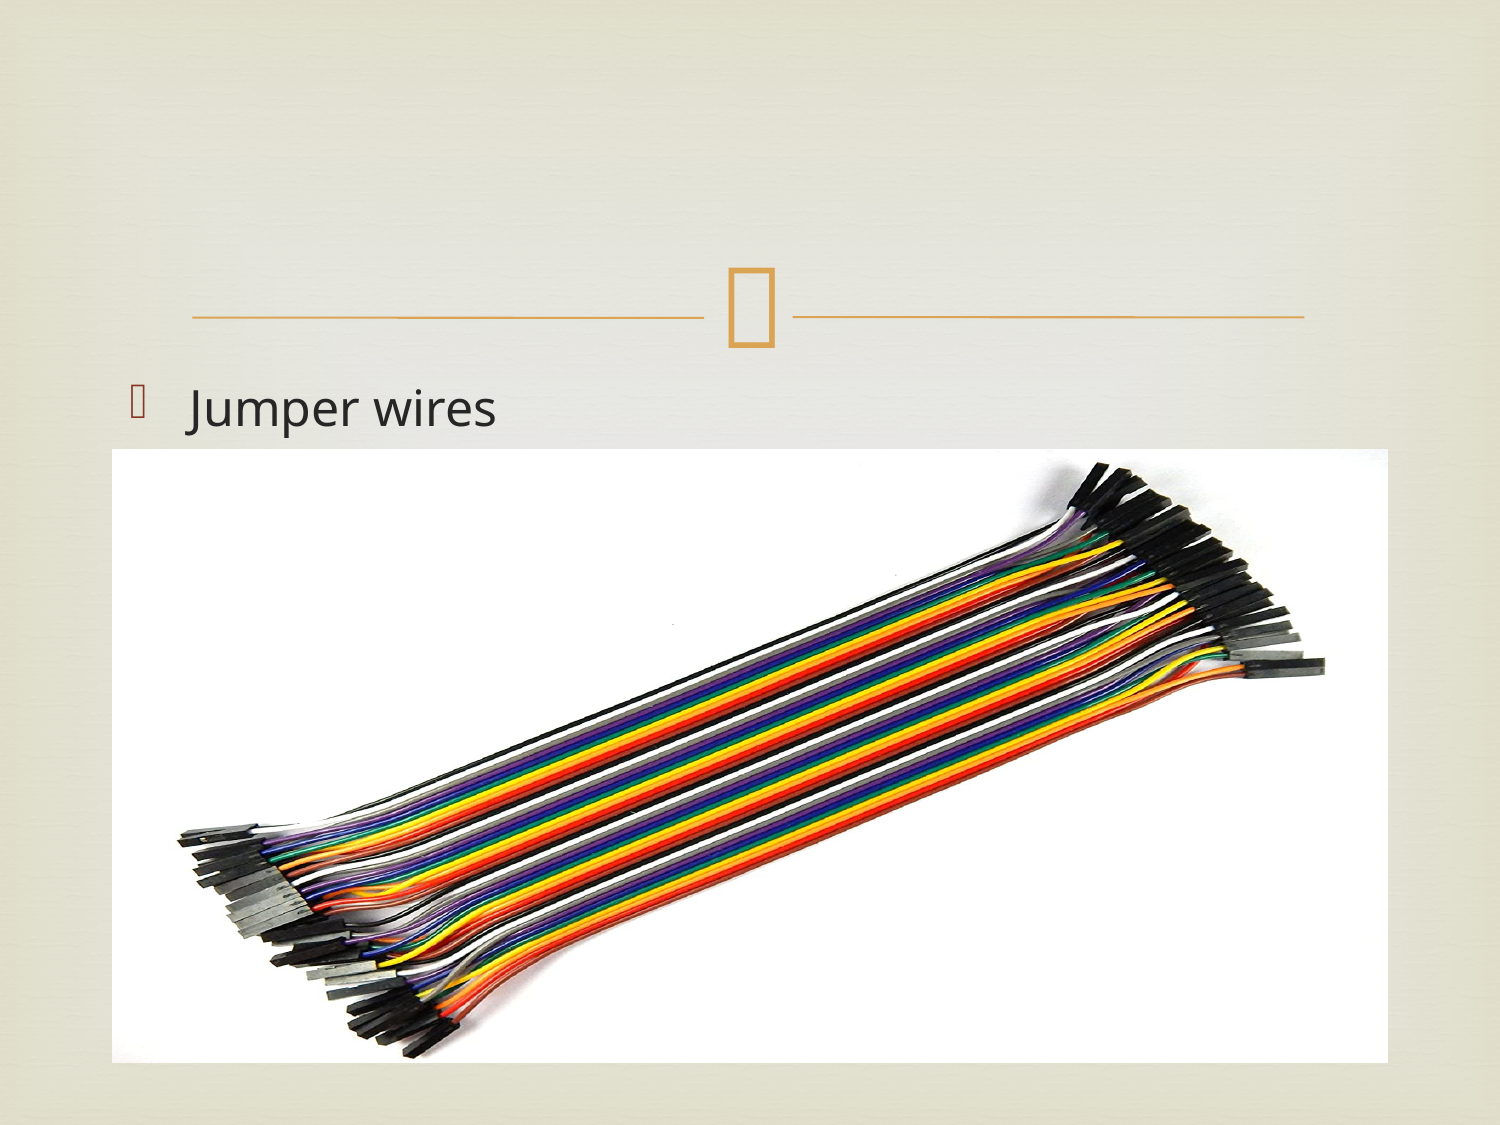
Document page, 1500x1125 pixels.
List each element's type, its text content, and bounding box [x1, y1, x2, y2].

list Jumper wires [114, 368, 1386, 447]
picture [111, 449, 1388, 1063]
